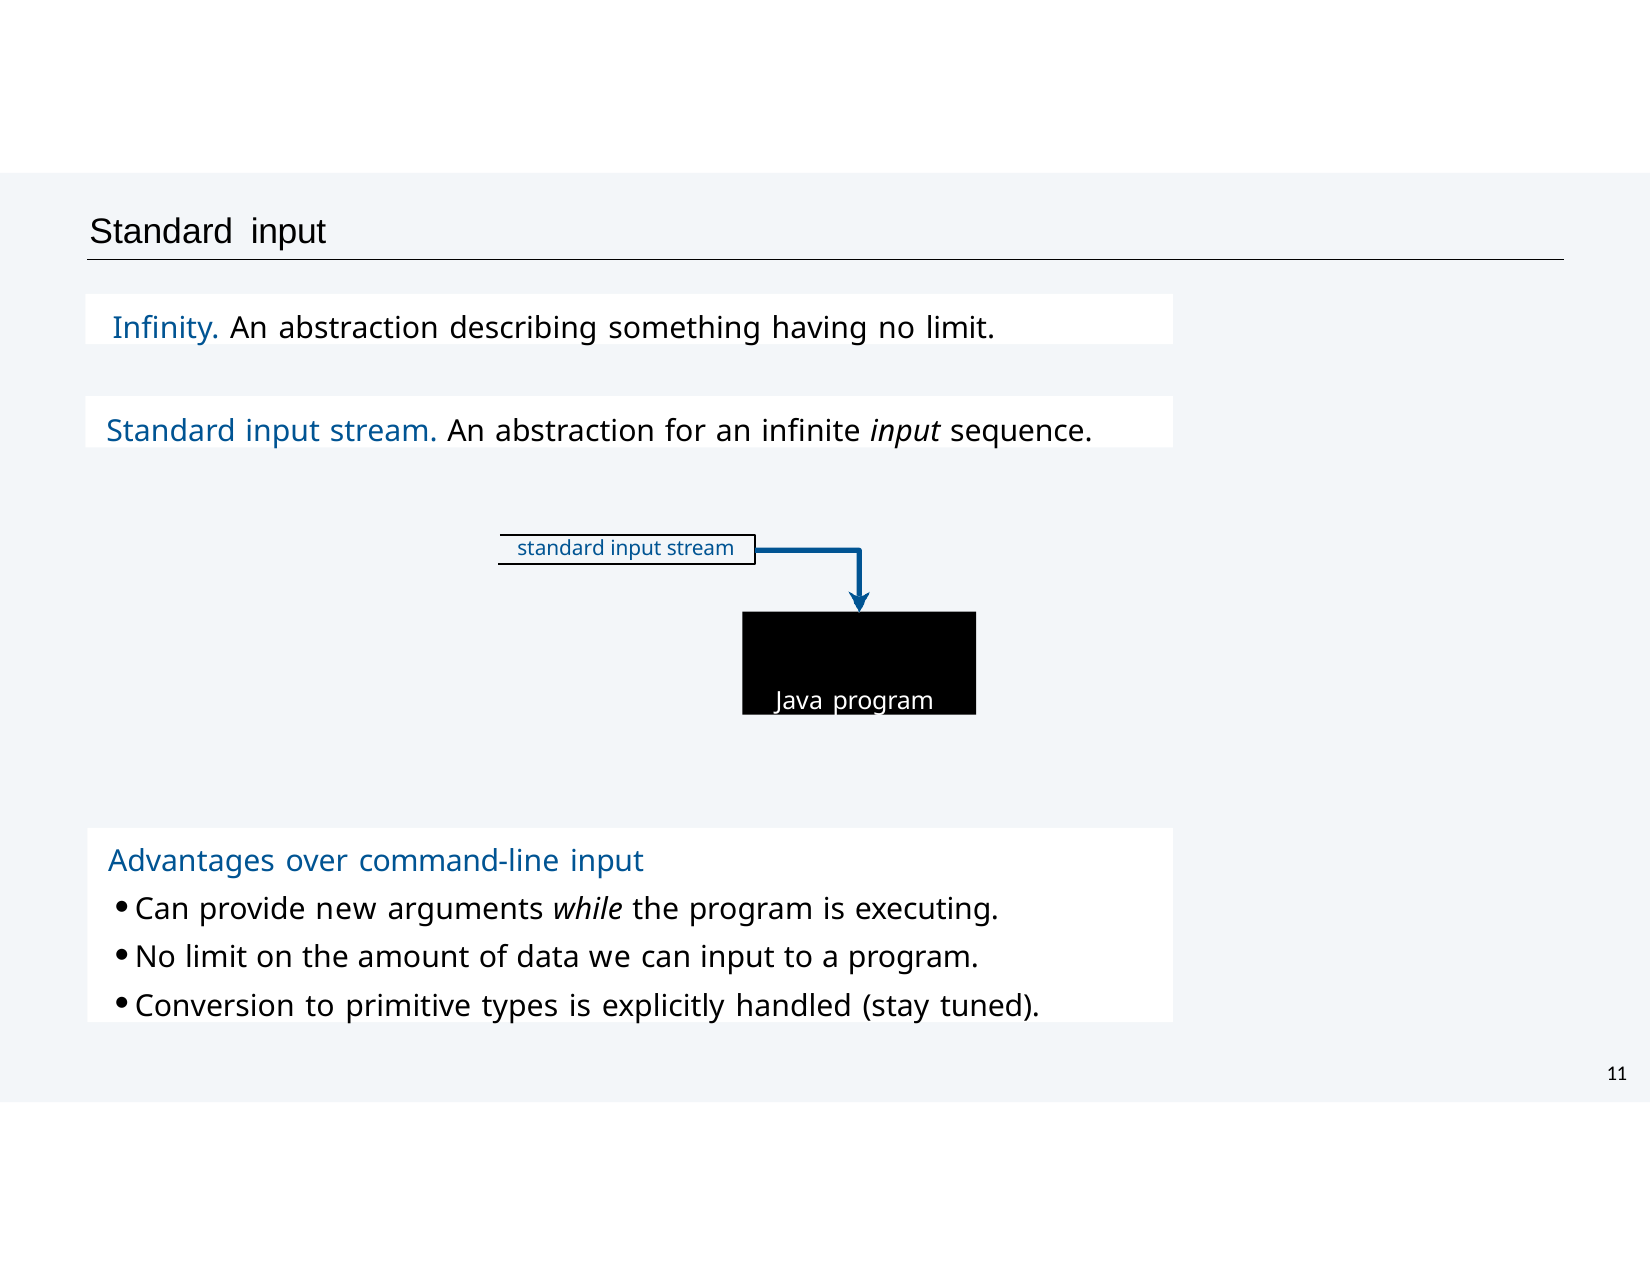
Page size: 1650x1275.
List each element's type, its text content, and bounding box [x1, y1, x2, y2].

text_box Java program [742, 611, 977, 715]
text_box Advantages over command-line input Can provide new arguments while the program is executing. No limit on the amount of data we can input to a program. Conversion to primitive types is explicitly handled (stay tuned). [87, 827, 1173, 1023]
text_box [496, 533, 870, 613]
slide_number 18 [1600, 1058, 1636, 1275]
text_box Standard input [87, 205, 335, 251]
text_box Standard input stream. An abstraction for an infinite input sequence. [85, 396, 1173, 448]
text_box Infinity. An abstraction describing something having no limit. [85, 293, 1173, 345]
